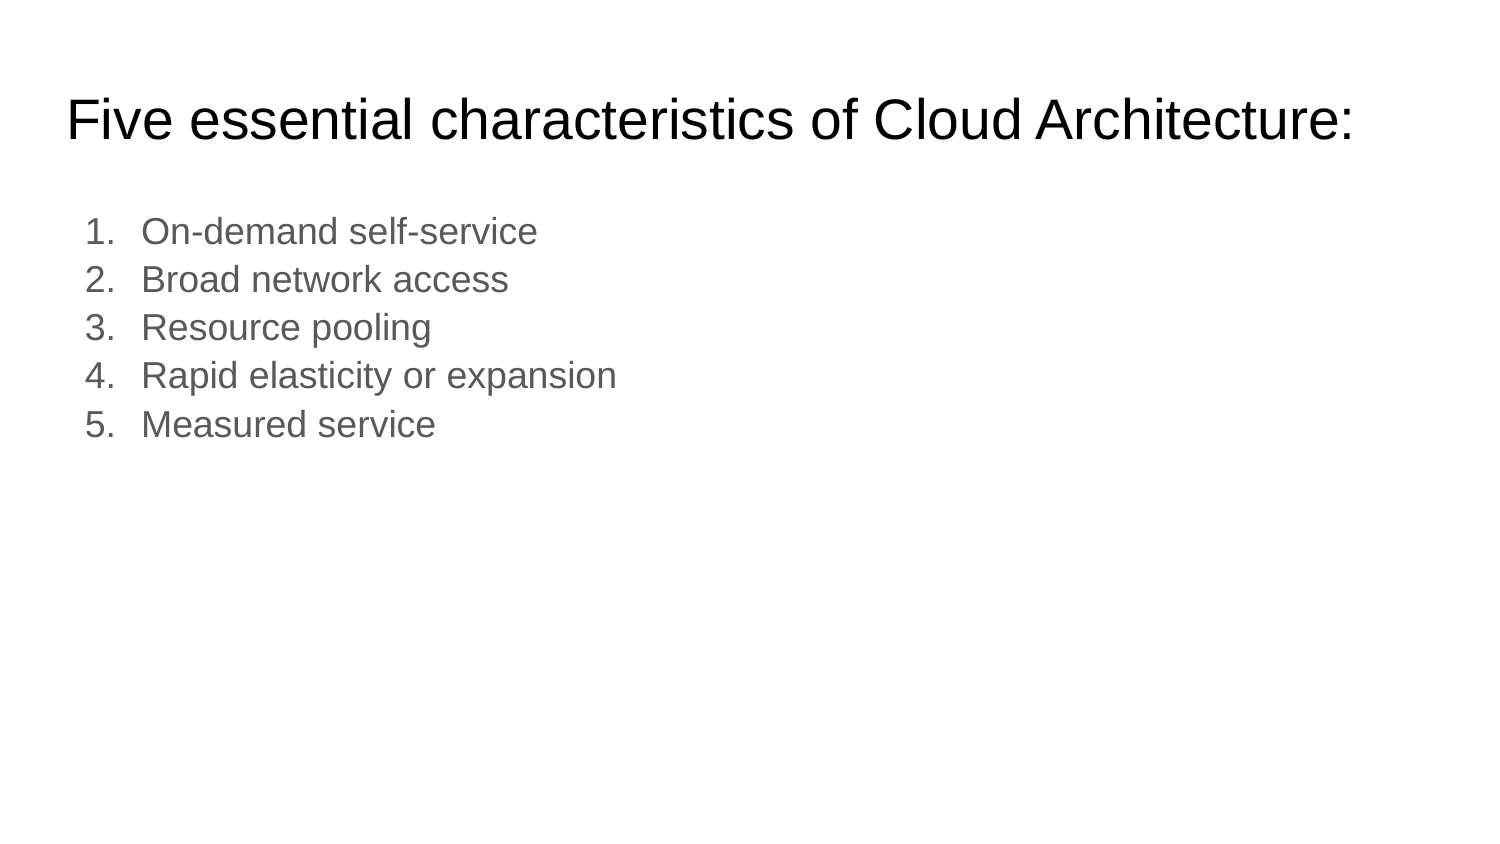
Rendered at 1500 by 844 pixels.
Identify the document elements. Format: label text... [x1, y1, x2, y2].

title Five essential characteristics of Cloud Architecture: [51, 72, 1449, 167]
list On-demand self-service Broad network access Resource pooling Rapid elasticity or expansion Measured service [51, 189, 1449, 750]
